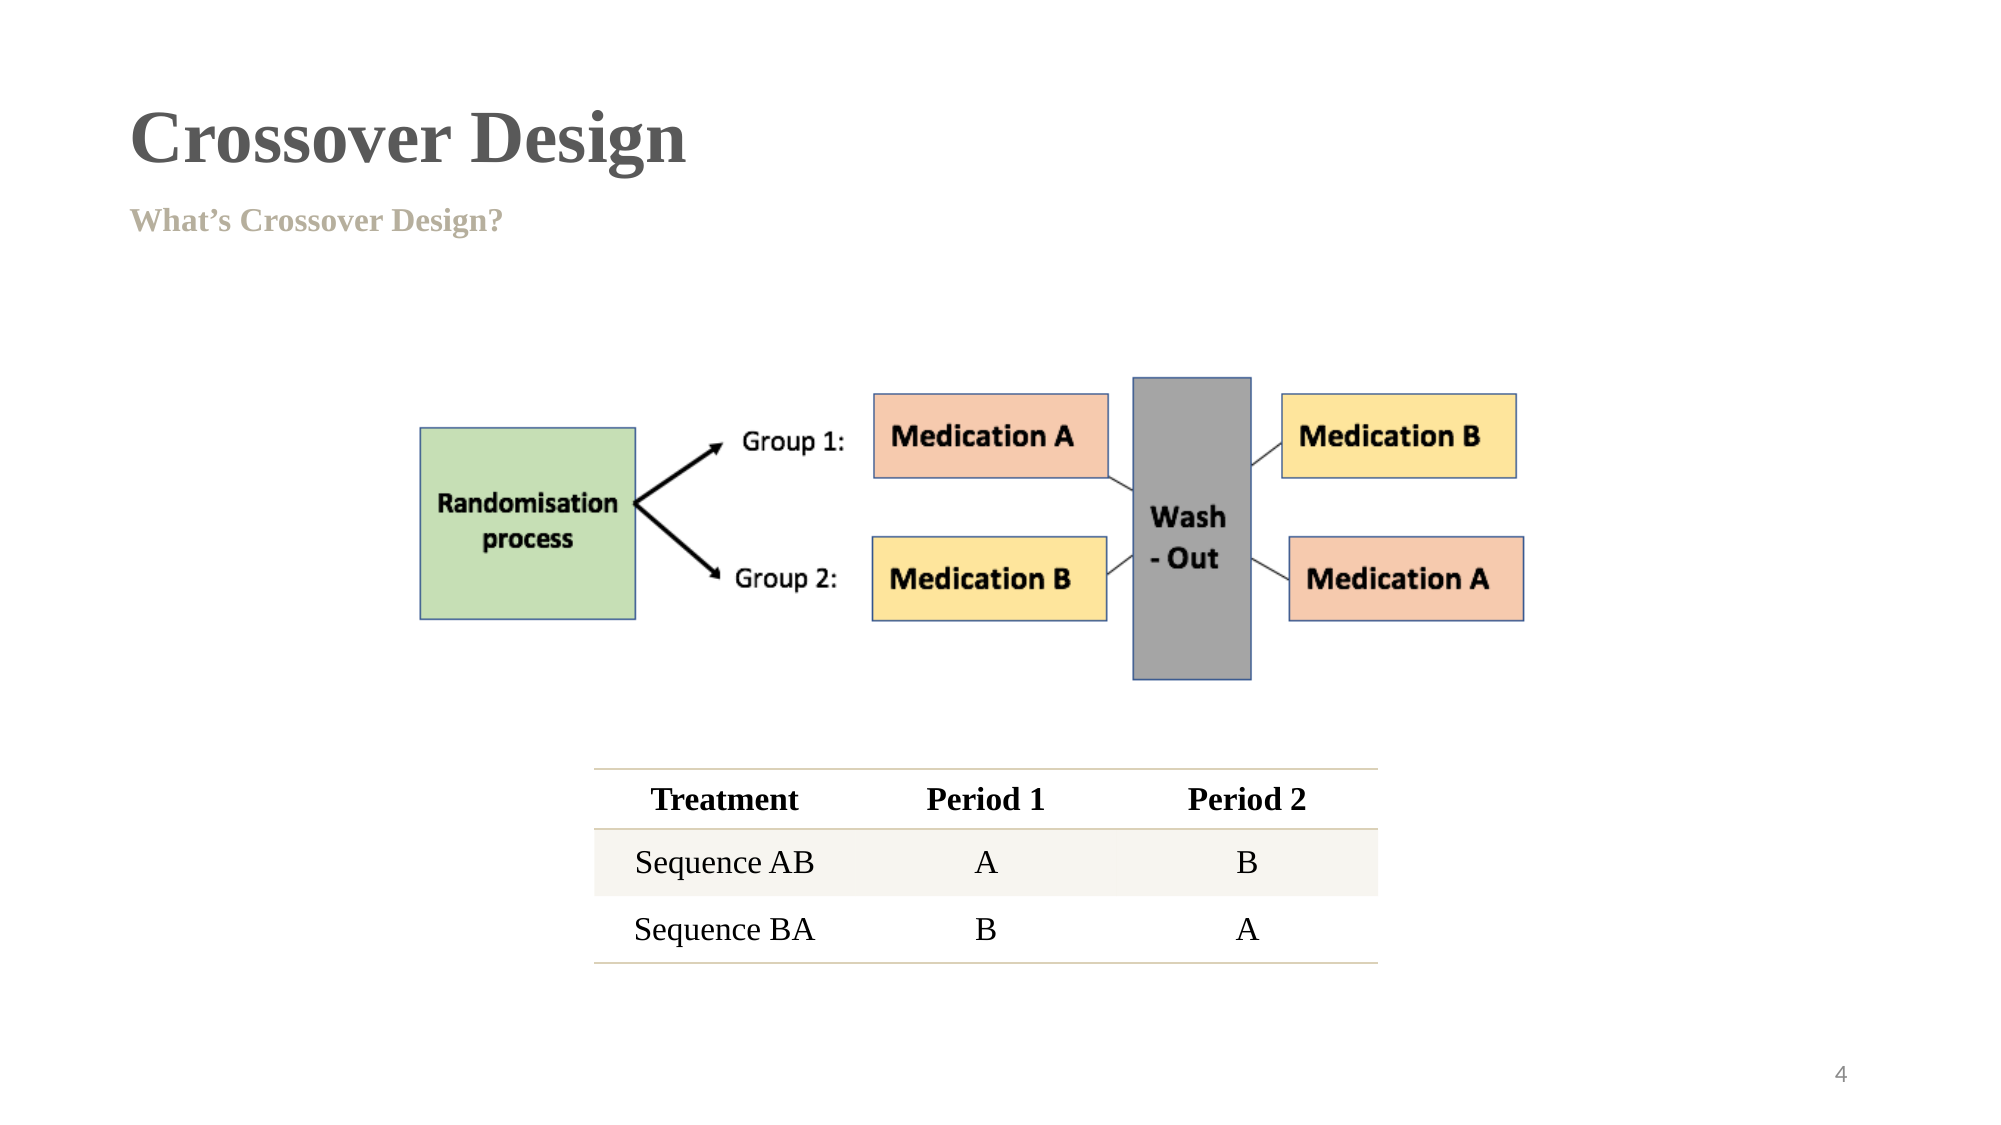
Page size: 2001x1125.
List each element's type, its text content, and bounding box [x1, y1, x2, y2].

table_header Treatment [594, 770, 856, 828]
text_box What’s Crossover Design? [114, 190, 863, 246]
table_cell A [856, 830, 1117, 896]
table_cell B [856, 896, 1117, 962]
table_cell Sequence BA [594, 896, 856, 962]
table_header Period 2 [1117, 770, 1378, 828]
table_header Period 1 [856, 770, 1117, 828]
picture [408, 339, 1554, 713]
table_cell B [1117, 830, 1378, 896]
table_cell A [1117, 896, 1378, 962]
table_cell Sequence AB [594, 830, 856, 896]
text_box Crossover Design [114, 80, 1224, 185]
slide_number 3 [1412, 1042, 1863, 1103]
